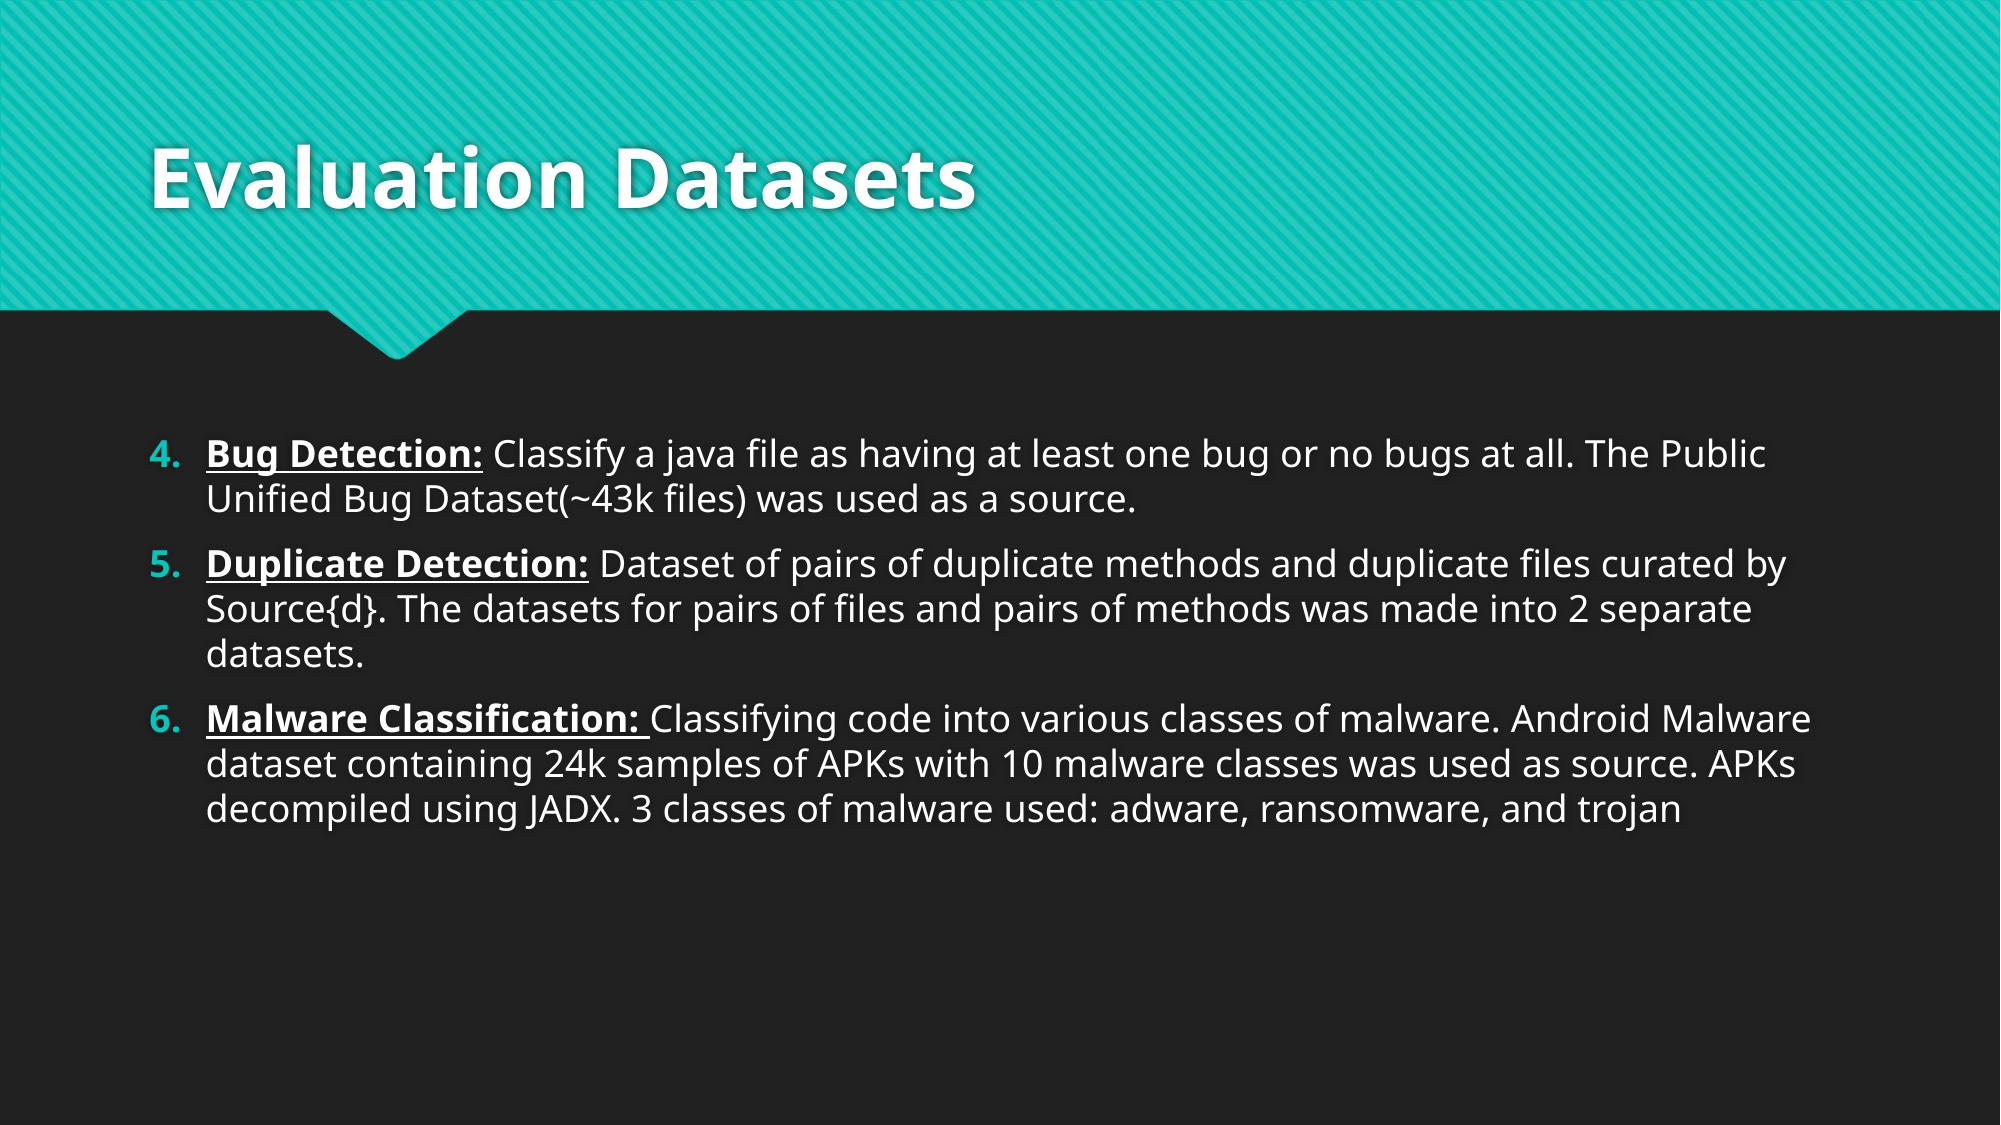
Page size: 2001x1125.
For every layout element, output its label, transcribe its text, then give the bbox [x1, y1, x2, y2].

title Evaluation Datasets [132, 73, 1868, 233]
list Bug Detection: Classify a java file as having at least one bug or no bugs at all. The Public Unified Bug Dataset(~43k files) was used as a source. Duplicate Detection: Dataset of pairs of duplicate methods and duplicate files curated by Source{d}. The datasets for pairs of files and pairs of methods was made into 2 separate datasets. Malware Classification: Classifying code into various classes of malware. Android Malware dataset containing 24k samples of APKs with 10 malware classes was used as source. APKs decompiled using JADX. 3 classes of malware used: adware, ransomware, and trojan [134, 364, 1866, 962]
